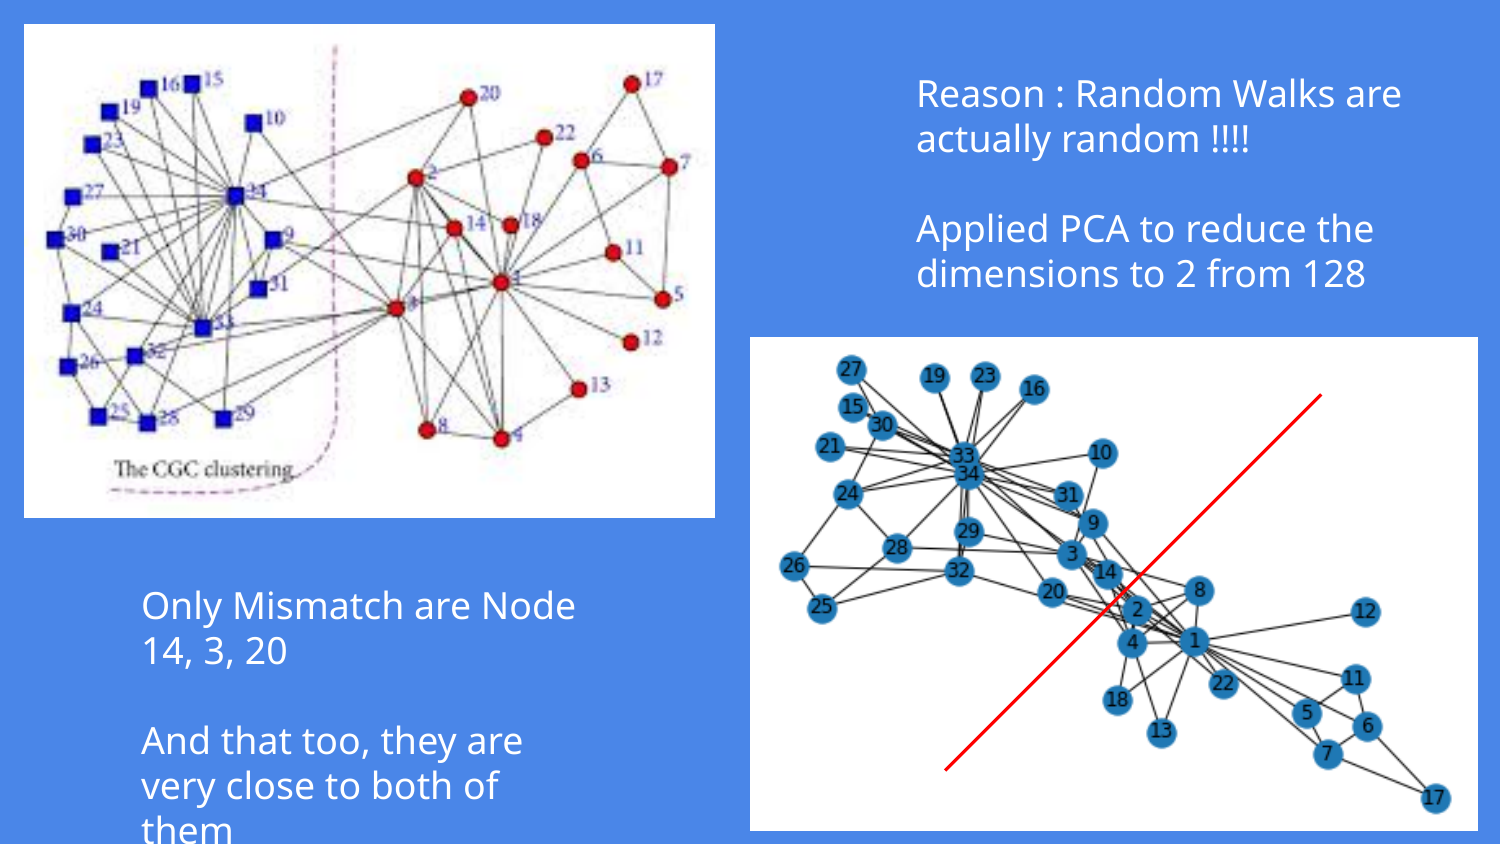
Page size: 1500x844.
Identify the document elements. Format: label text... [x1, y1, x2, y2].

text_box Reason : Random Walks are actually random !!!! Applied PCA to reduce the dimensions to 2 from 128 [901, 54, 1422, 301]
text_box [944, 394, 1322, 771]
picture [749, 337, 1478, 831]
text_box Only Mismatch are Node 14, 3, 20 And that too, they are very close to both of them [126, 567, 610, 814]
picture [24, 24, 716, 519]
